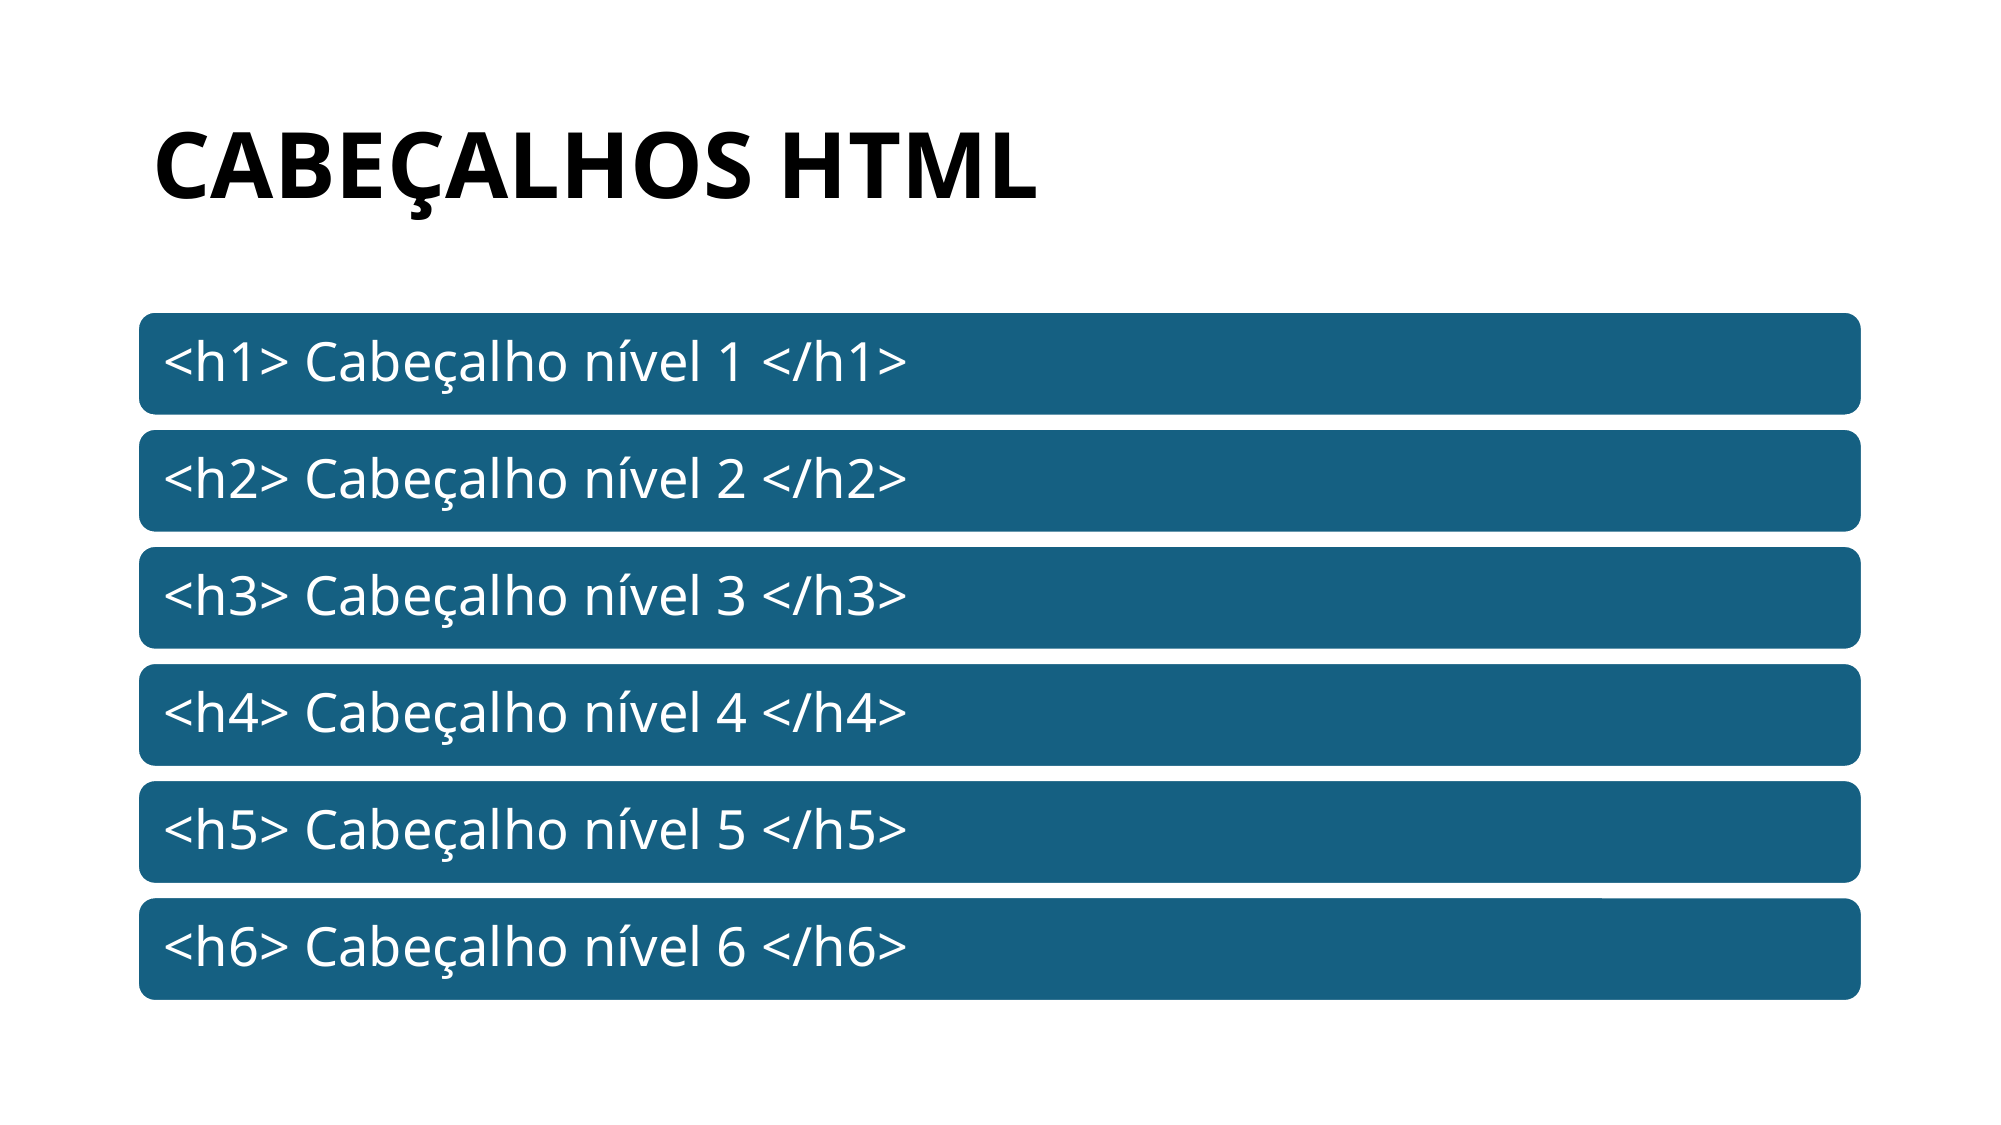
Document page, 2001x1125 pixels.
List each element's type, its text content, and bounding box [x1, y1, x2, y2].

title CABEÇALHOS HTML [137, 59, 1863, 278]
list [136, 298, 1863, 1014]
